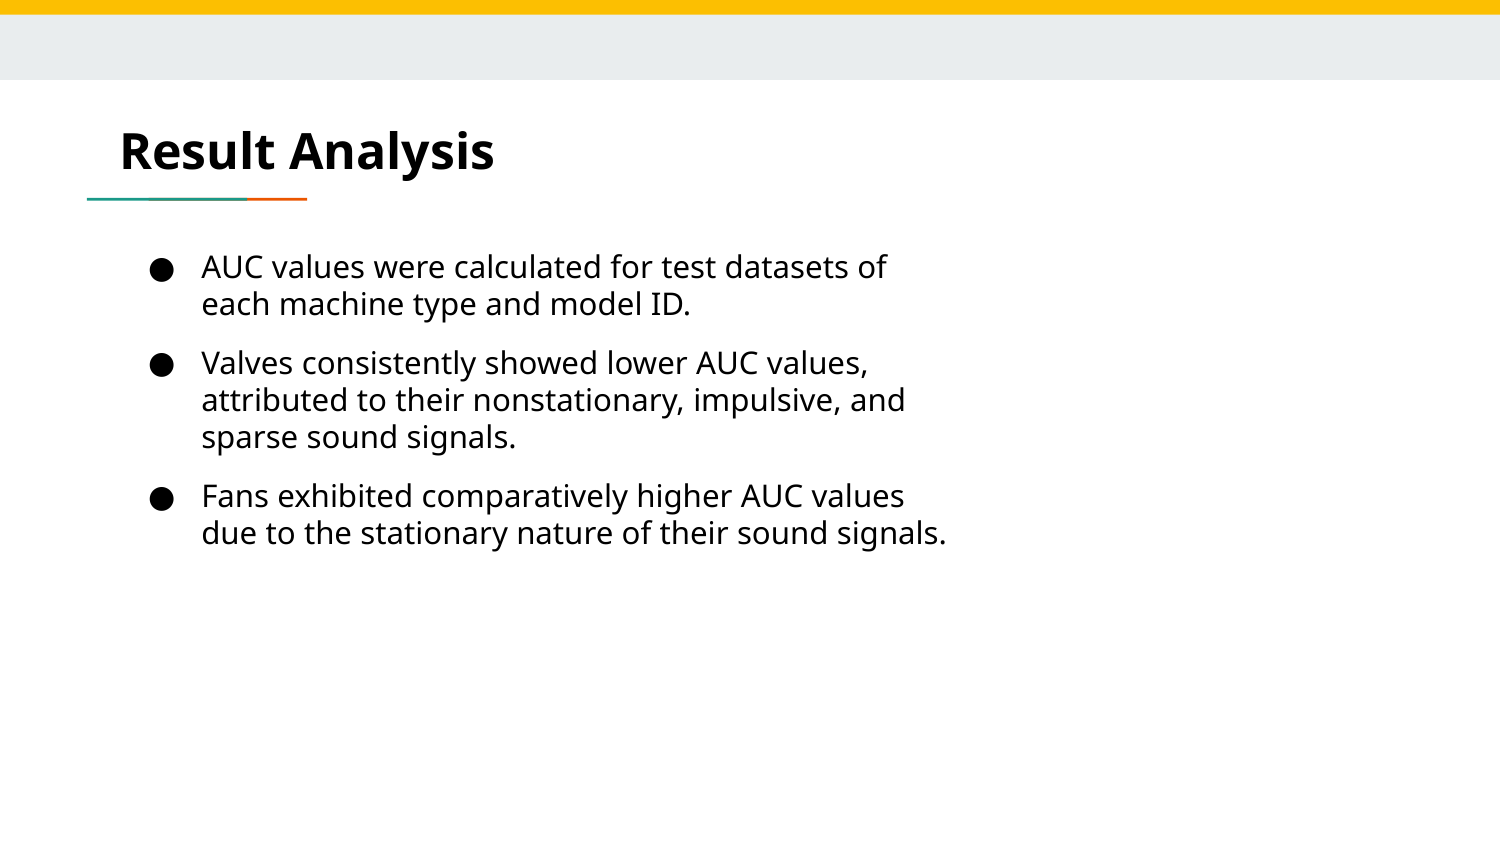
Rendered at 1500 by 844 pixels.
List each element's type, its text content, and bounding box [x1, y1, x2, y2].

text_box [0, 0, 1500, 15]
text_box AUC values were calculated for test datasets of each machine type and model ID. Valves consistently showed lower AUC values, attributed to their nonstationary, impulsive, and sparse sound signals. Fans exhibited comparatively higher AUC values due to the stationary nature of their sound signals. [111, 173, 967, 785]
title Result Analysis [104, 104, 834, 192]
